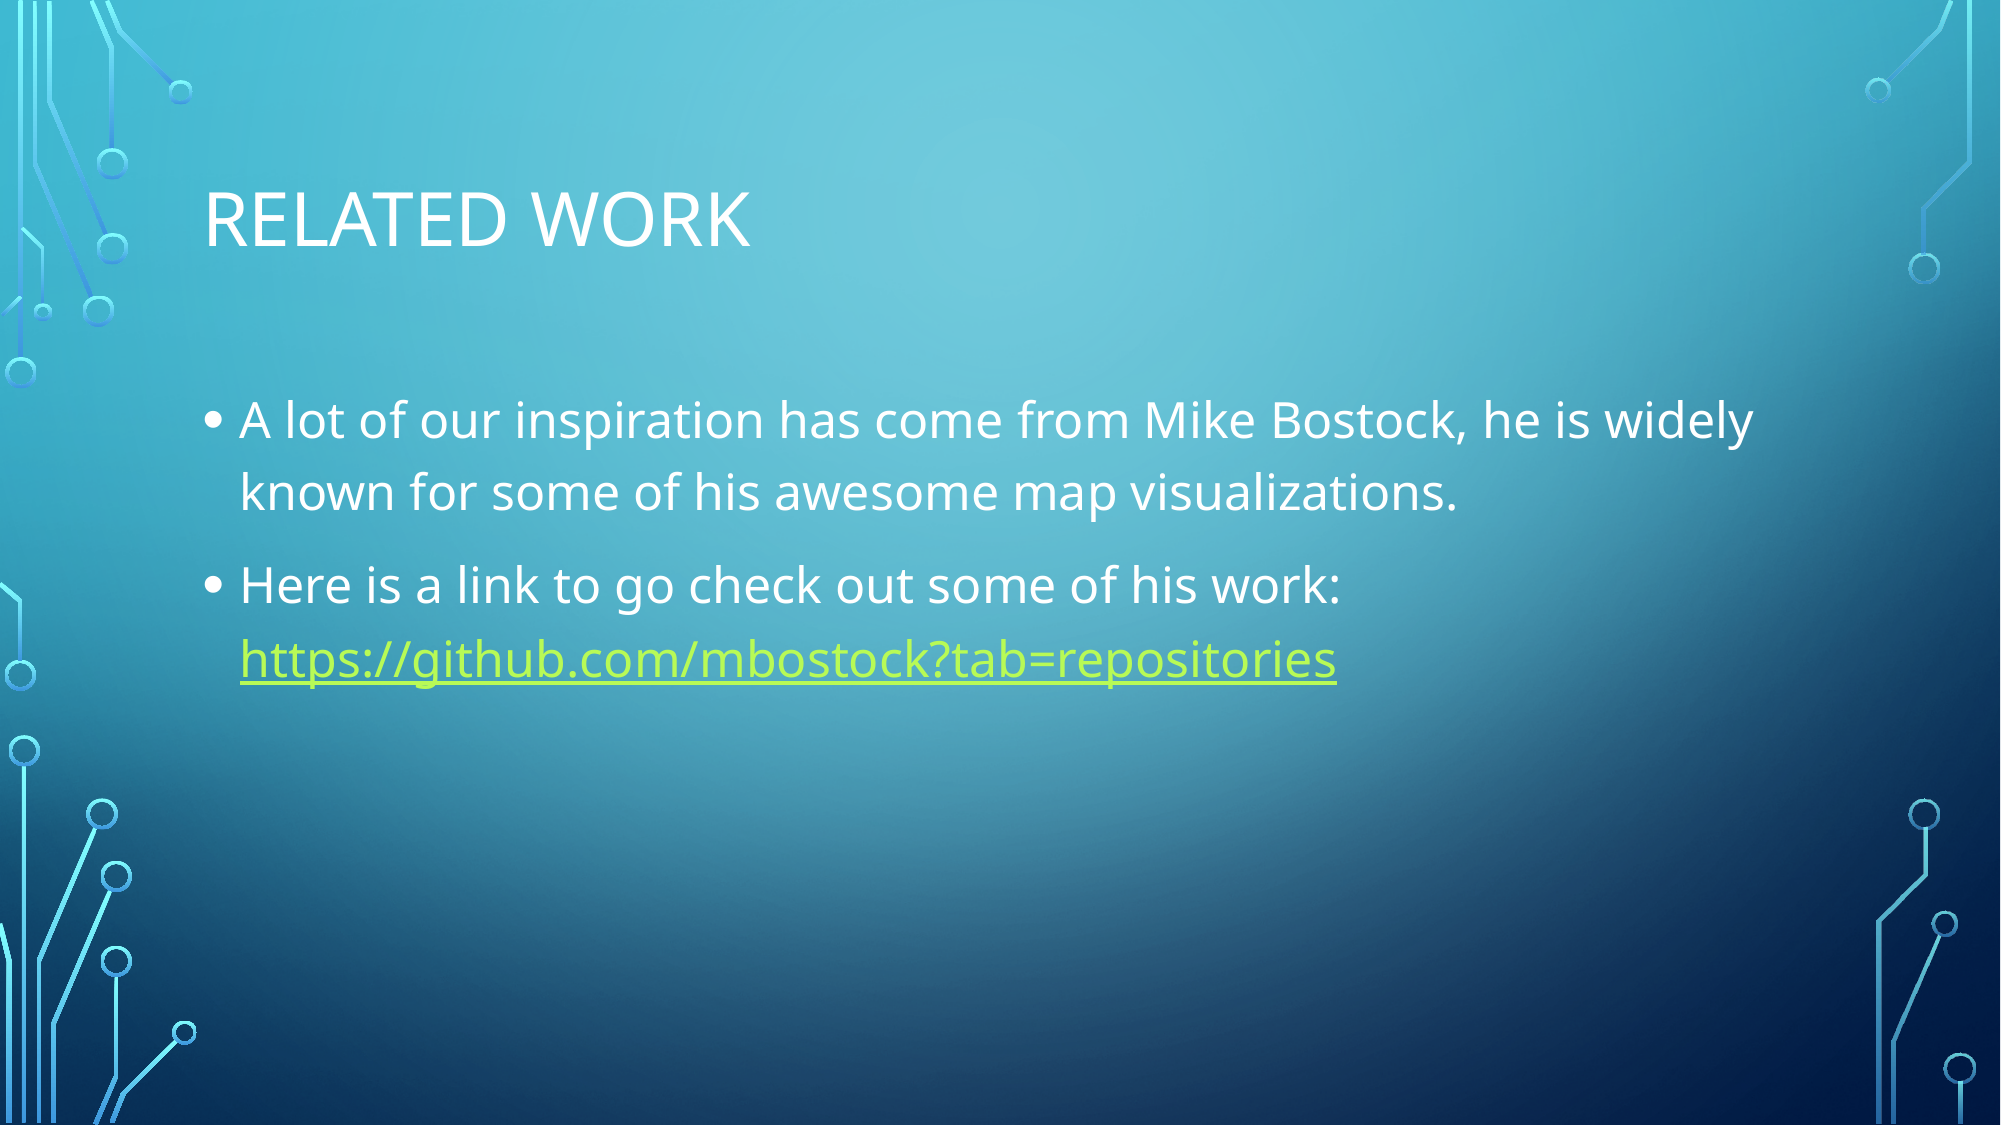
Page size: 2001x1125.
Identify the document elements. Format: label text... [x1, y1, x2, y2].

list A lot of our inspiration has come from Mike Bostock, he is widely known for some of his awesome map visualizations. Here is a link to go check out some of his work: https://github.com/mbostock?tab=repositories [187, 369, 1813, 950]
title Related Work [187, 101, 1813, 344]
